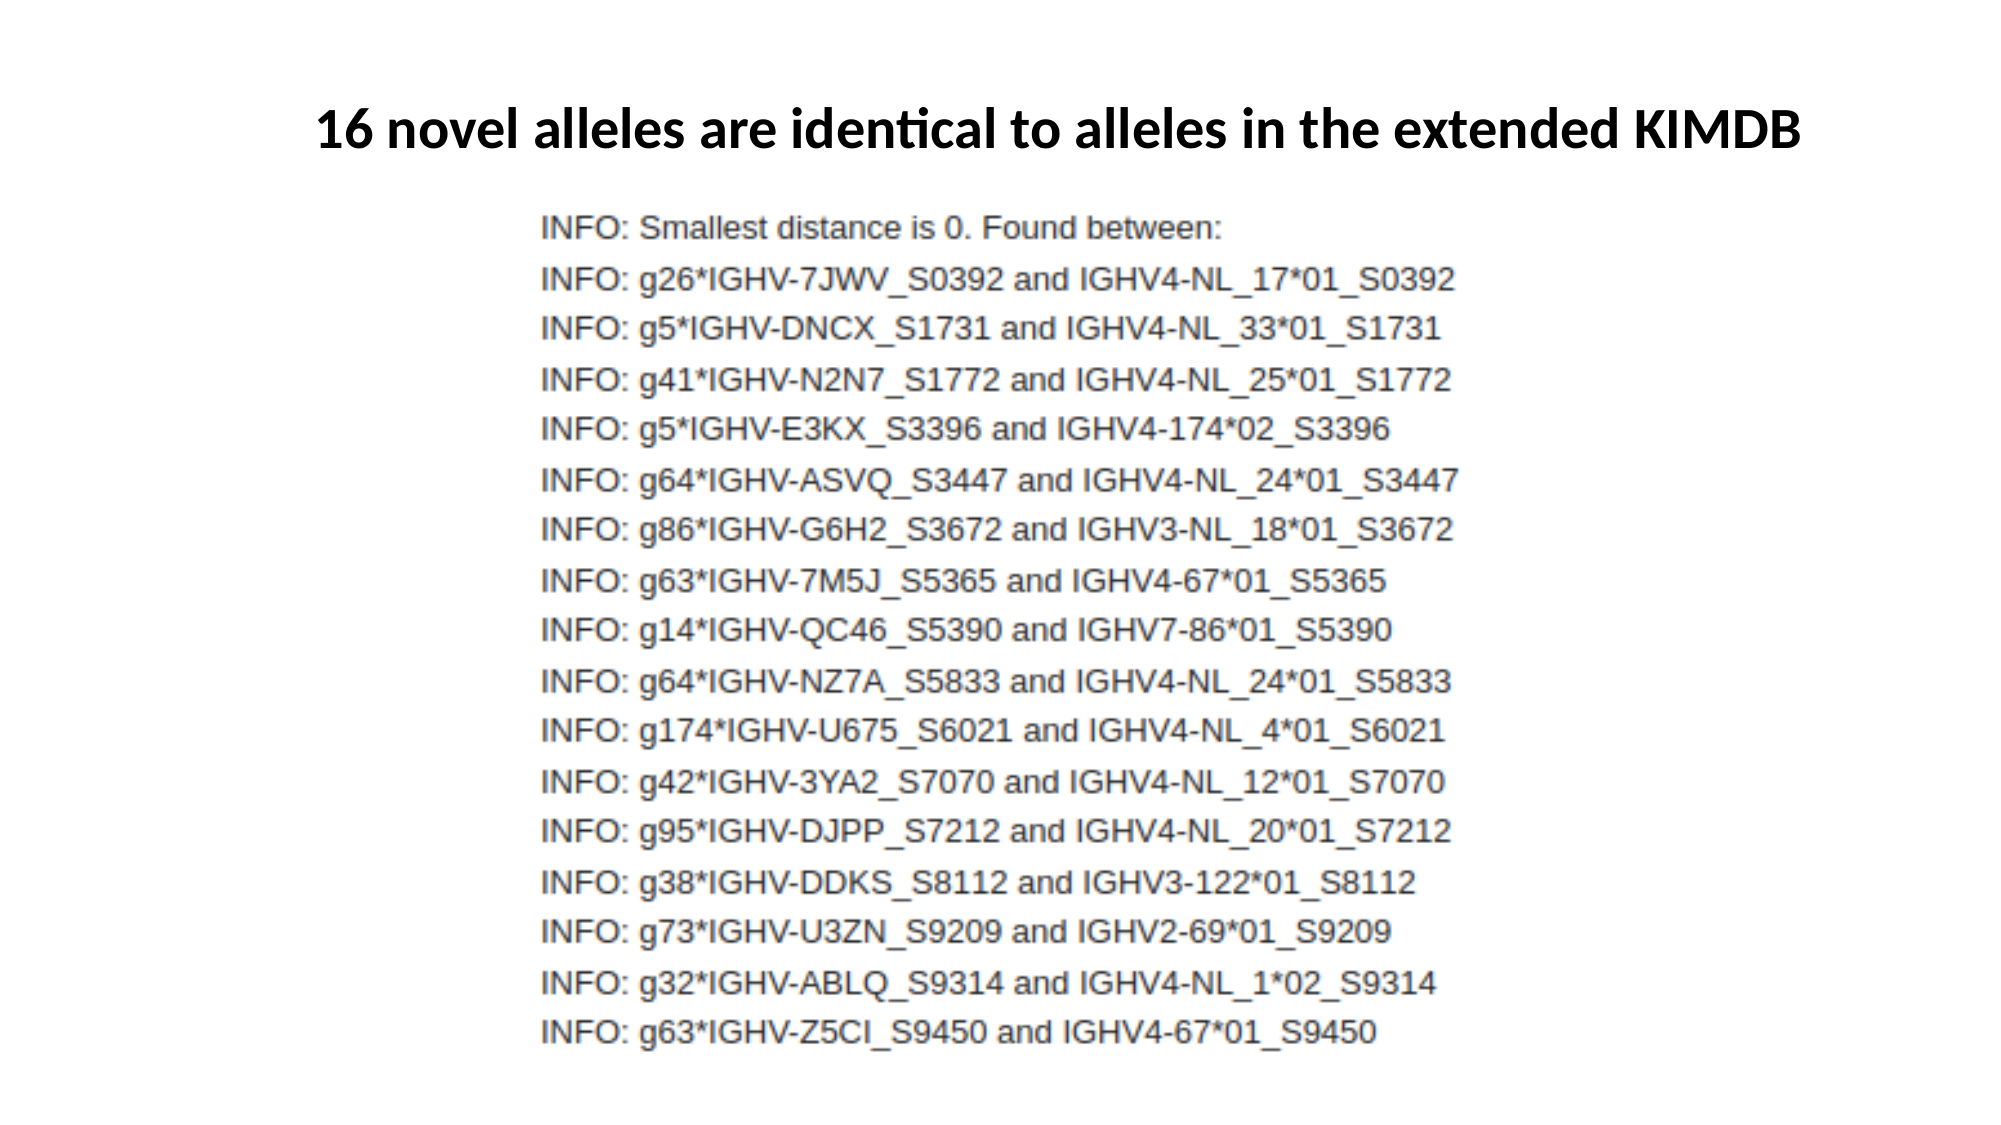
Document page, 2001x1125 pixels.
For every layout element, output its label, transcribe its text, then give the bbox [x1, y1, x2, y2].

text_box 16 novel alleles are identical to alleles in the extended KIMDB [300, 83, 1818, 169]
picture [505, 201, 1495, 1075]
